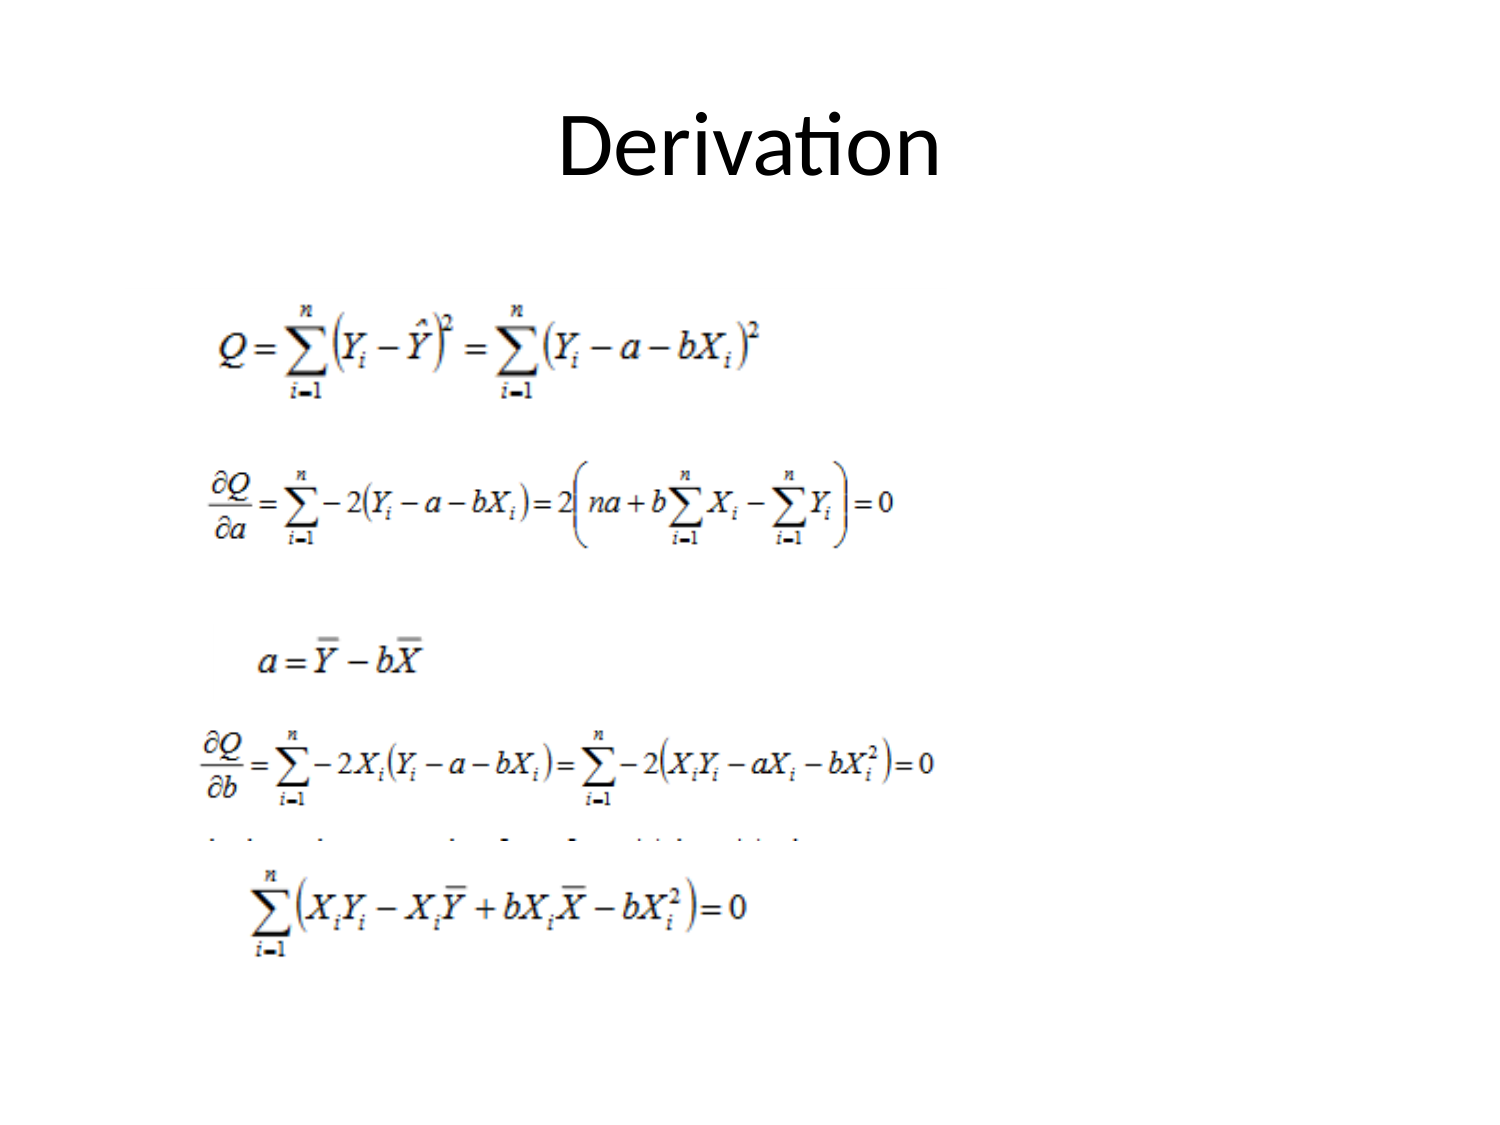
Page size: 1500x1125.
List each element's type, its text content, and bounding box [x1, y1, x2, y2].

title Derivation [75, 45, 1425, 233]
picture [153, 702, 968, 841]
picture [212, 624, 574, 701]
picture [184, 406, 936, 571]
picture [183, 851, 903, 988]
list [124, 287, 947, 413]
